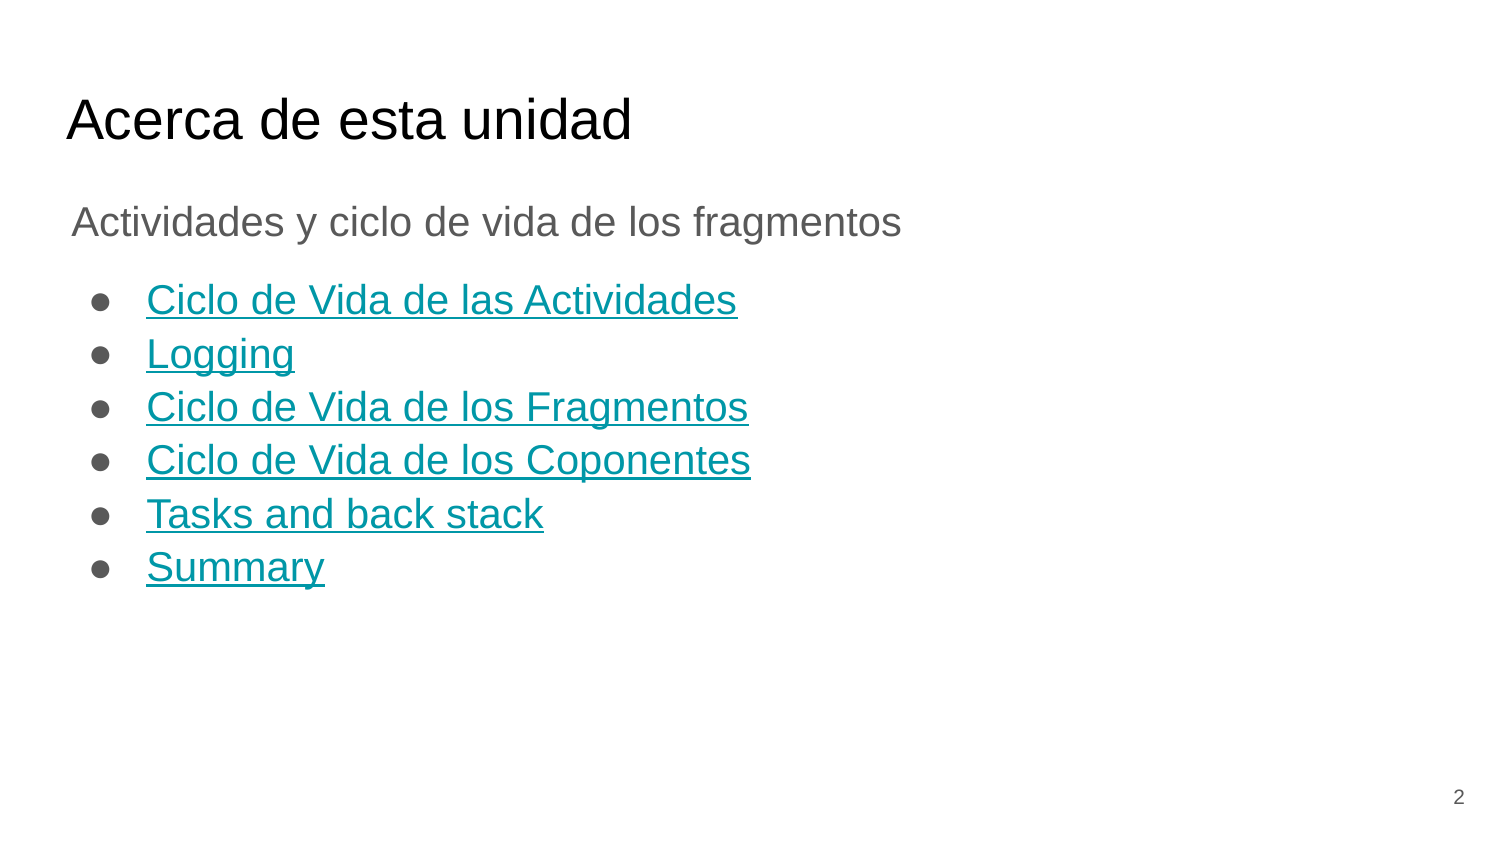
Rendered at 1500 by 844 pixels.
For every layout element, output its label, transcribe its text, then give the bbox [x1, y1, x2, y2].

list Actividades y ciclo de vida de los fragmentos Ciclo de Vida de las Actividades Logging Ciclo de Vida de los Fragmentos Ciclo de Vida de los Coponentes Tasks and back stack Summary [56, 176, 1342, 737]
title Acerca de esta unidad [51, 72, 1449, 167]
slide_number ‹#› [1389, 764, 1480, 830]
